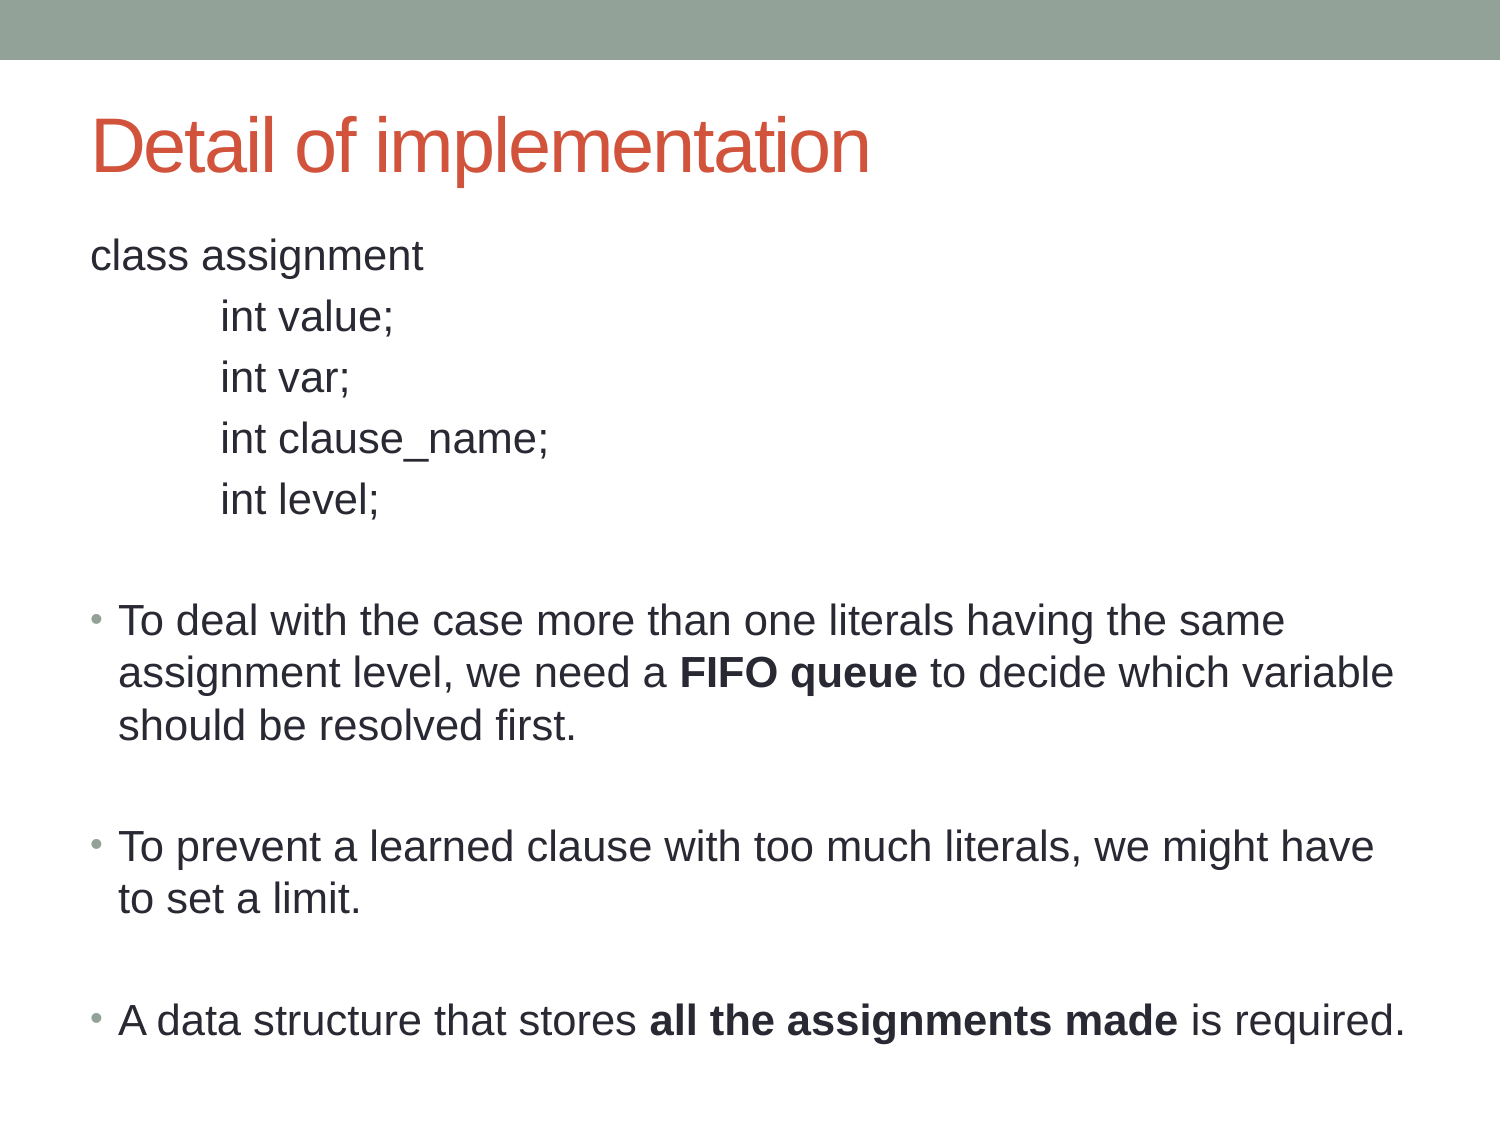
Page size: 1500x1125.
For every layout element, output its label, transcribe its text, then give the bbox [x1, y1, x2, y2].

title Detail of implementation [75, 87, 1425, 197]
list class assignment int value; int var; int clause_name; int level; To deal with the case more than one literals having the same assignment level, we need a FIFO queue to decide which variable should be resolved first. To prevent a learned clause with too much literals, we might have to set a limit. A data structure that stores all the assignments made is required. [75, 219, 1425, 1063]
